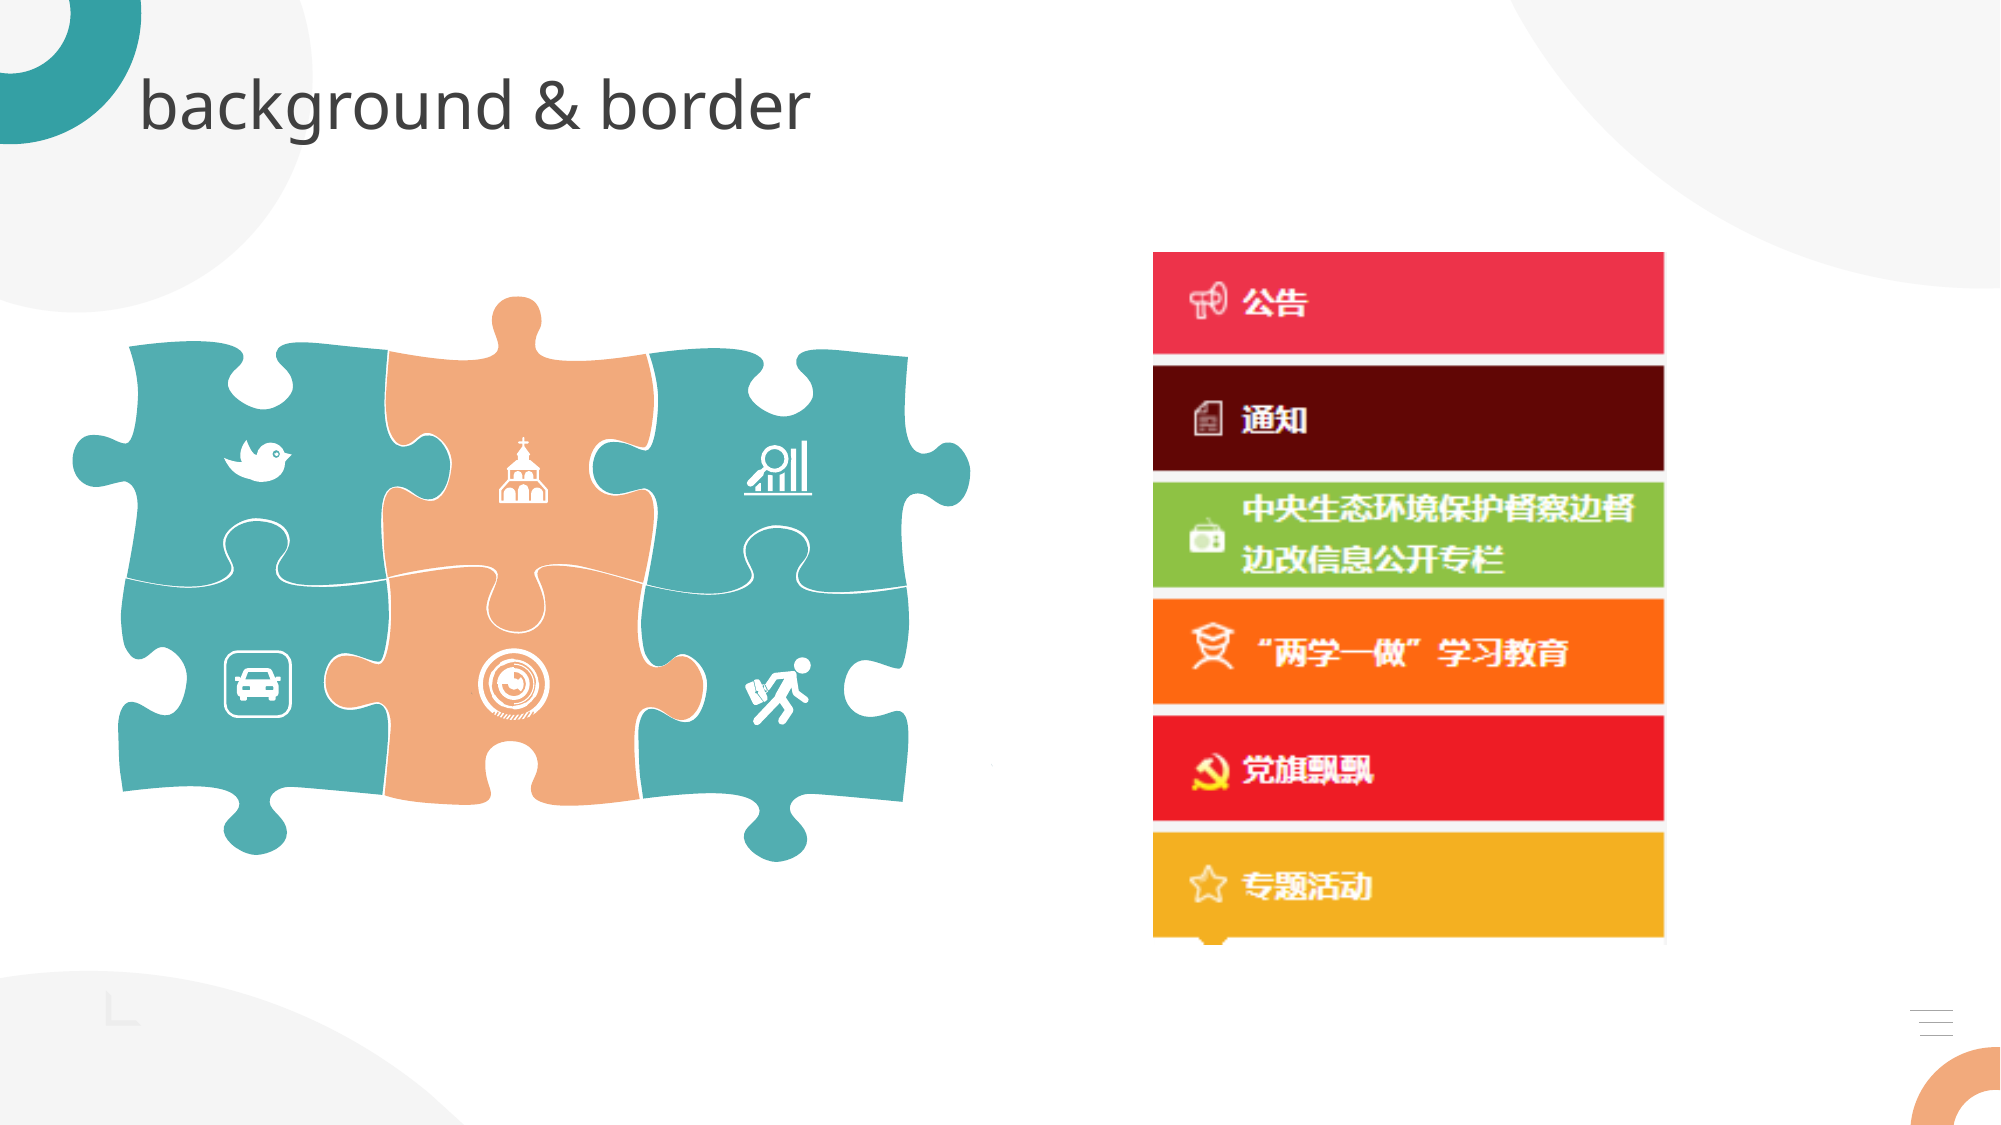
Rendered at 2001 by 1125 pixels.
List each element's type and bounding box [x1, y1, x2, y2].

text_box [382, 296, 654, 632]
text_box [745, 657, 811, 726]
text_box [223, 650, 292, 718]
text_box [638, 528, 910, 862]
text_box [118, 521, 389, 856]
text_box [223, 439, 292, 482]
text_box [325, 565, 704, 806]
text_box [478, 648, 550, 721]
text_box [744, 440, 813, 496]
text_box [499, 436, 548, 504]
text_box [72, 341, 451, 587]
picture [1153, 252, 1667, 945]
text_box [592, 348, 971, 594]
